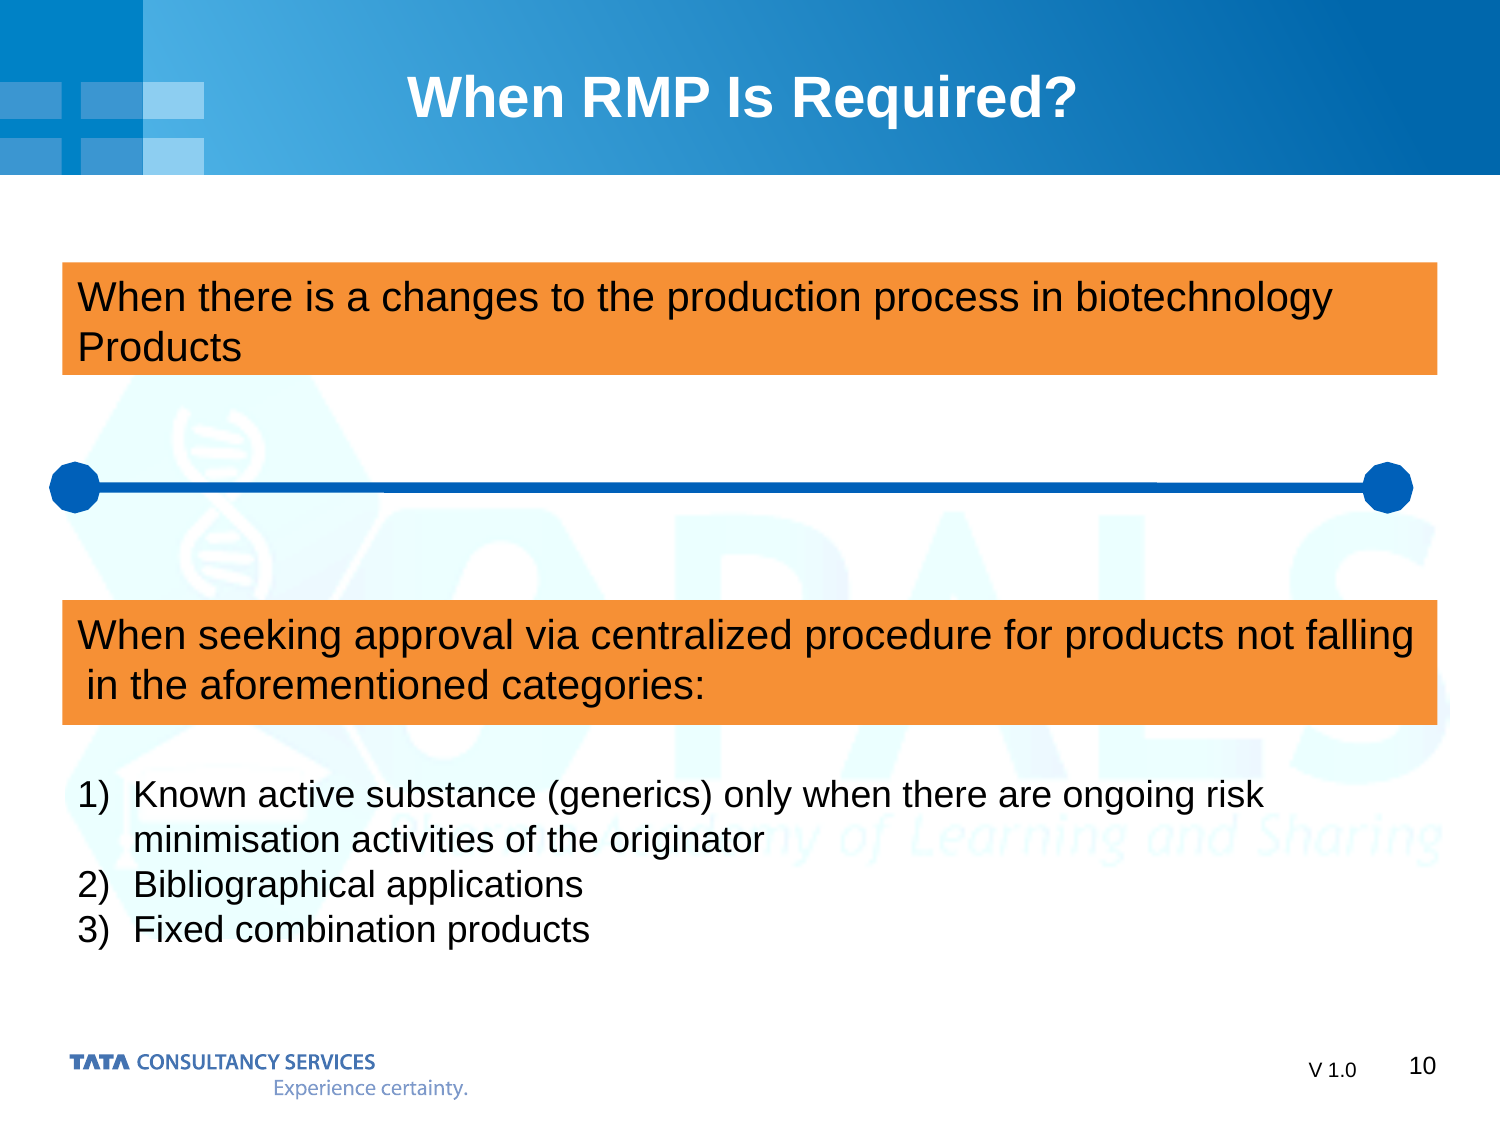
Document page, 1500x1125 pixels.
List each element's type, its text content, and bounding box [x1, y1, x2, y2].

title When RMP Is Required? [24, 54, 1463, 135]
text_box Known active substance (generics) only when there are ongoing risk minimisation activities of the originator Bibliographical applications Fixed combination products [62, 762, 1450, 958]
list When seeking approval via centralized procedure for products not falling in the aforementioned categories: [62, 600, 1438, 725]
text_box When there is a changes to the production process in biotechnology Products [62, 262, 1438, 375]
